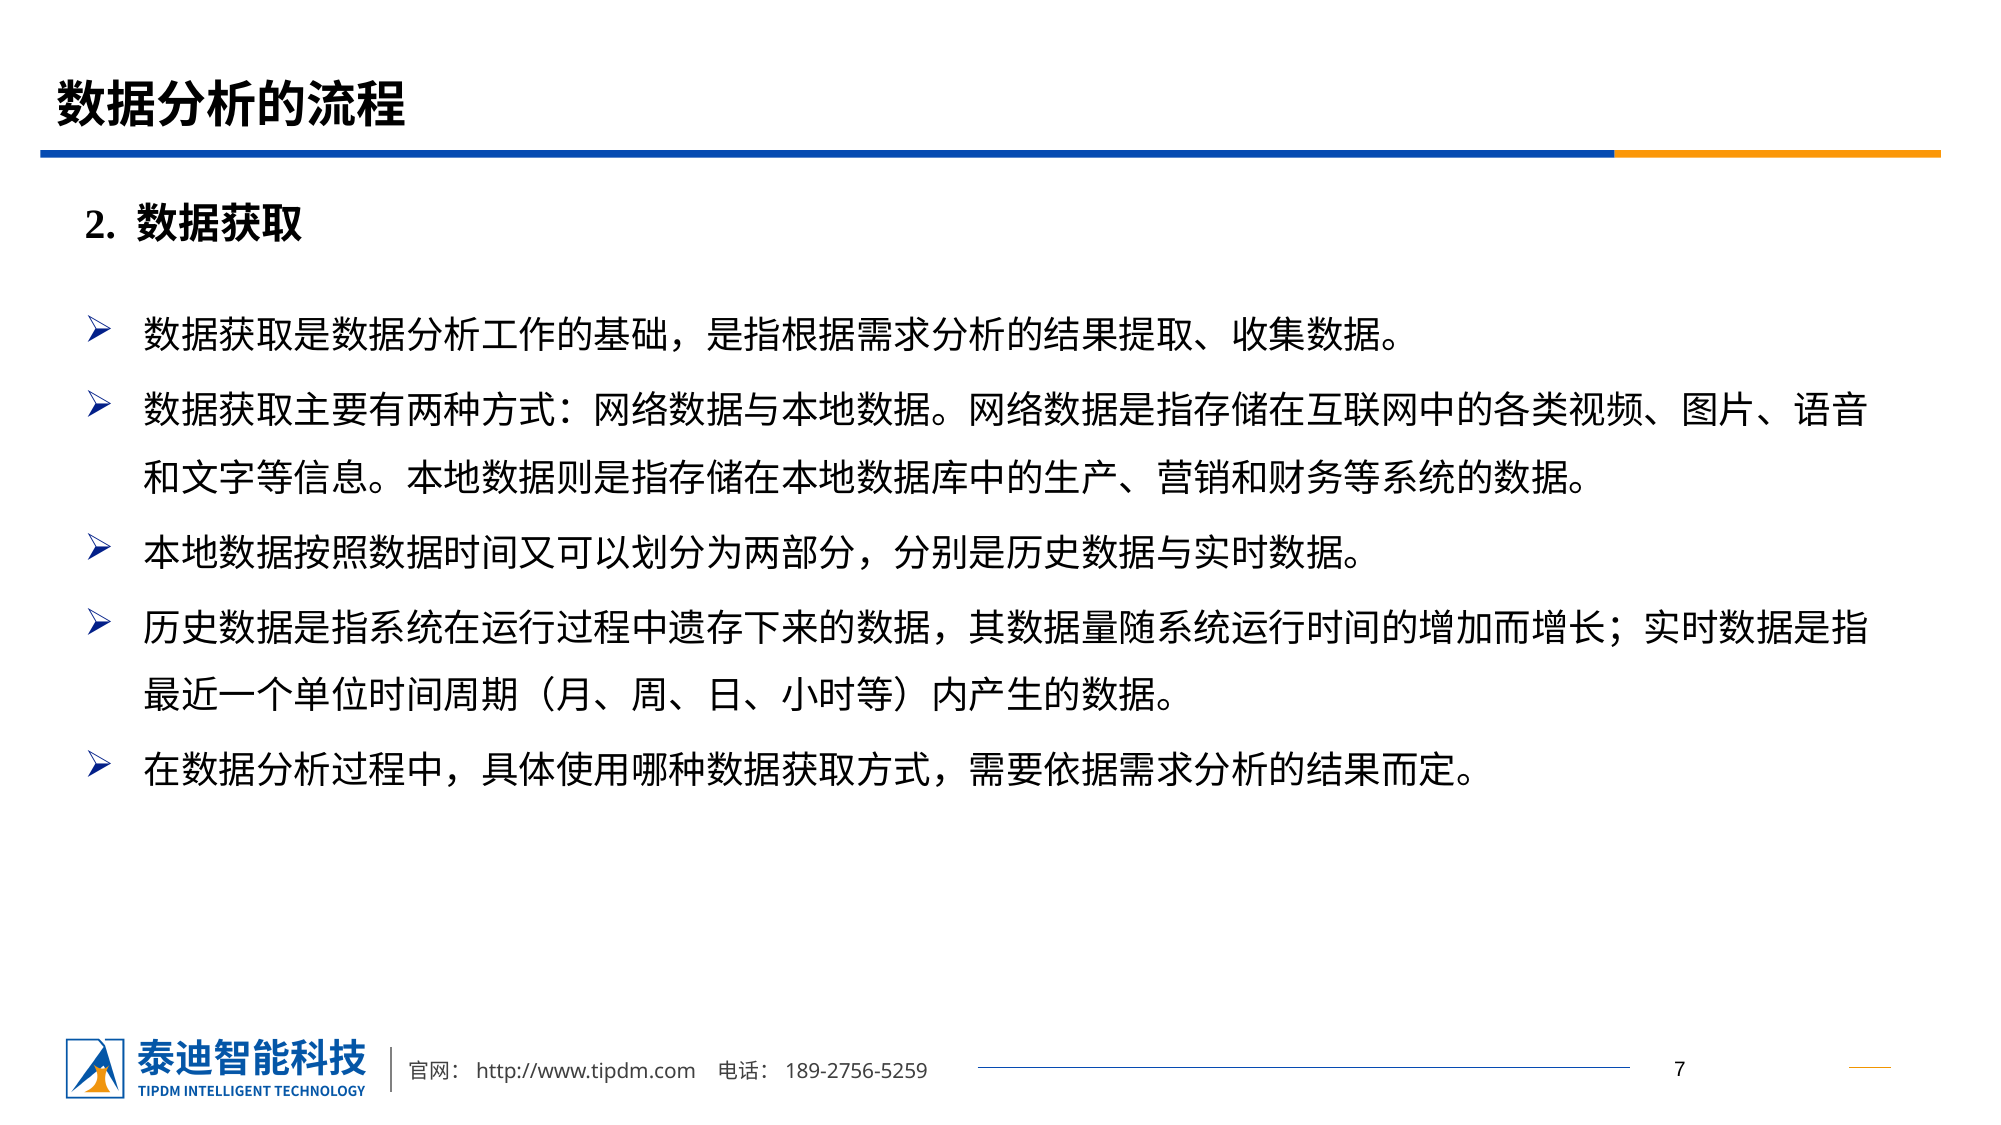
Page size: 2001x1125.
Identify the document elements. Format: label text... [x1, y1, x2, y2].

list 2. 数据获取 [69, 186, 1892, 257]
list 数据获取是数据分析工作的基础，是指根据需求分析的结果提取、收集数据。 数据获取主要有两种方式：网络数据与本地数据。网络数据是指存储在互联网中的各类视频、图片、语音和文字等信息。本地数据则是指存储在本地数据库中的生产、营销和财务等系统的数据。 本地数据按照数据时间又可以划分为两部分，分别是历史数据与实时数据。 历史数据是指系统在运行过程中遗存下来的数据，其数据量随系统运行时间的增加而增长；实时数据是指最近一个单位时间周期（月、周、日、小时等）内产生的数据。 在数据分析过程中，具体使用哪种数据获取方式，需要依据需求分析的结果而定。 [69, 281, 1892, 993]
picture [52, 1028, 378, 1107]
title 数据分析的流程 [41, 58, 1842, 146]
